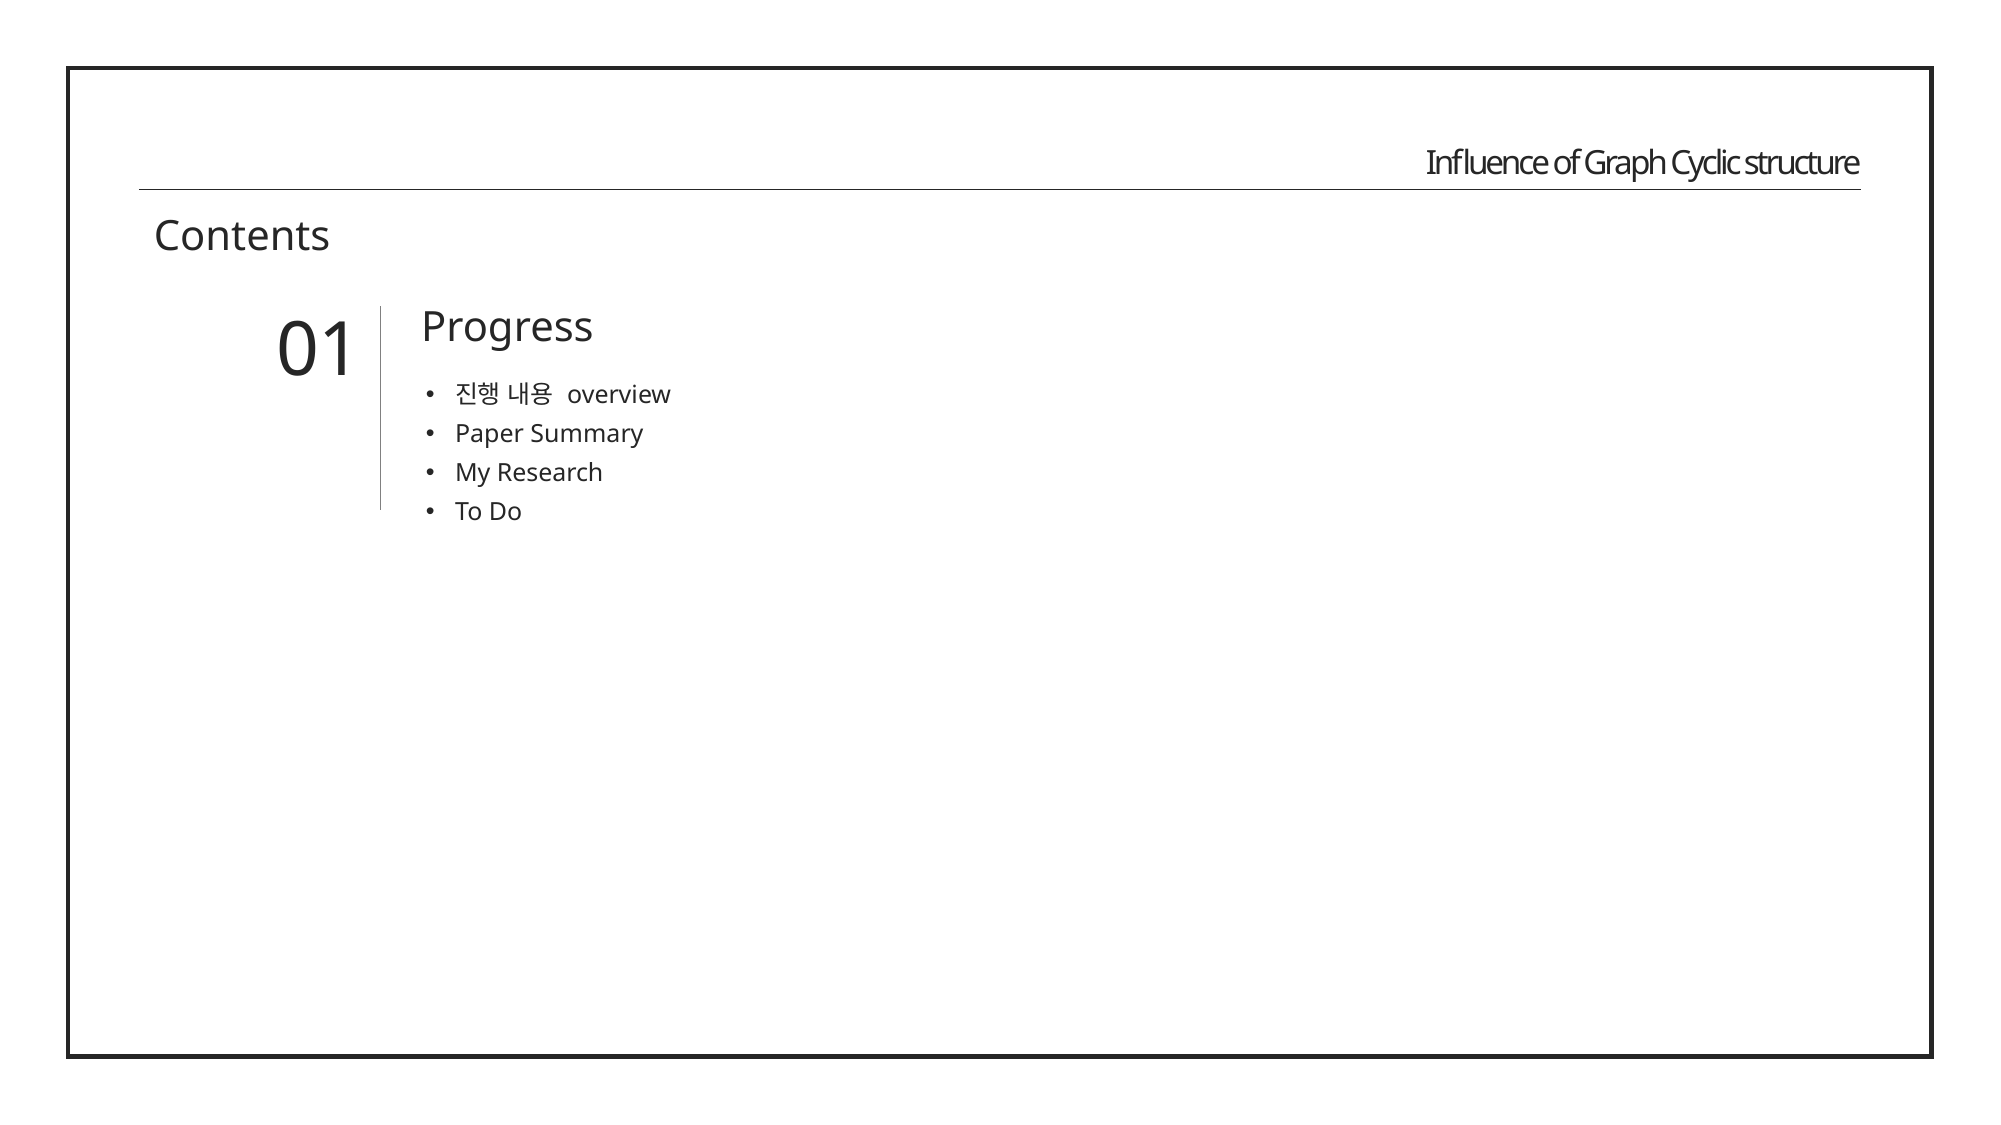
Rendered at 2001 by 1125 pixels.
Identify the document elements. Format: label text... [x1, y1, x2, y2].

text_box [257, 292, 804, 511]
text_box Influence of Graph Cyclic structure [1298, 133, 1877, 189]
text_box Contents [138, 201, 646, 267]
text_box 진행 내용 overview Paper Summary My Research To Do [411, 362, 1274, 650]
